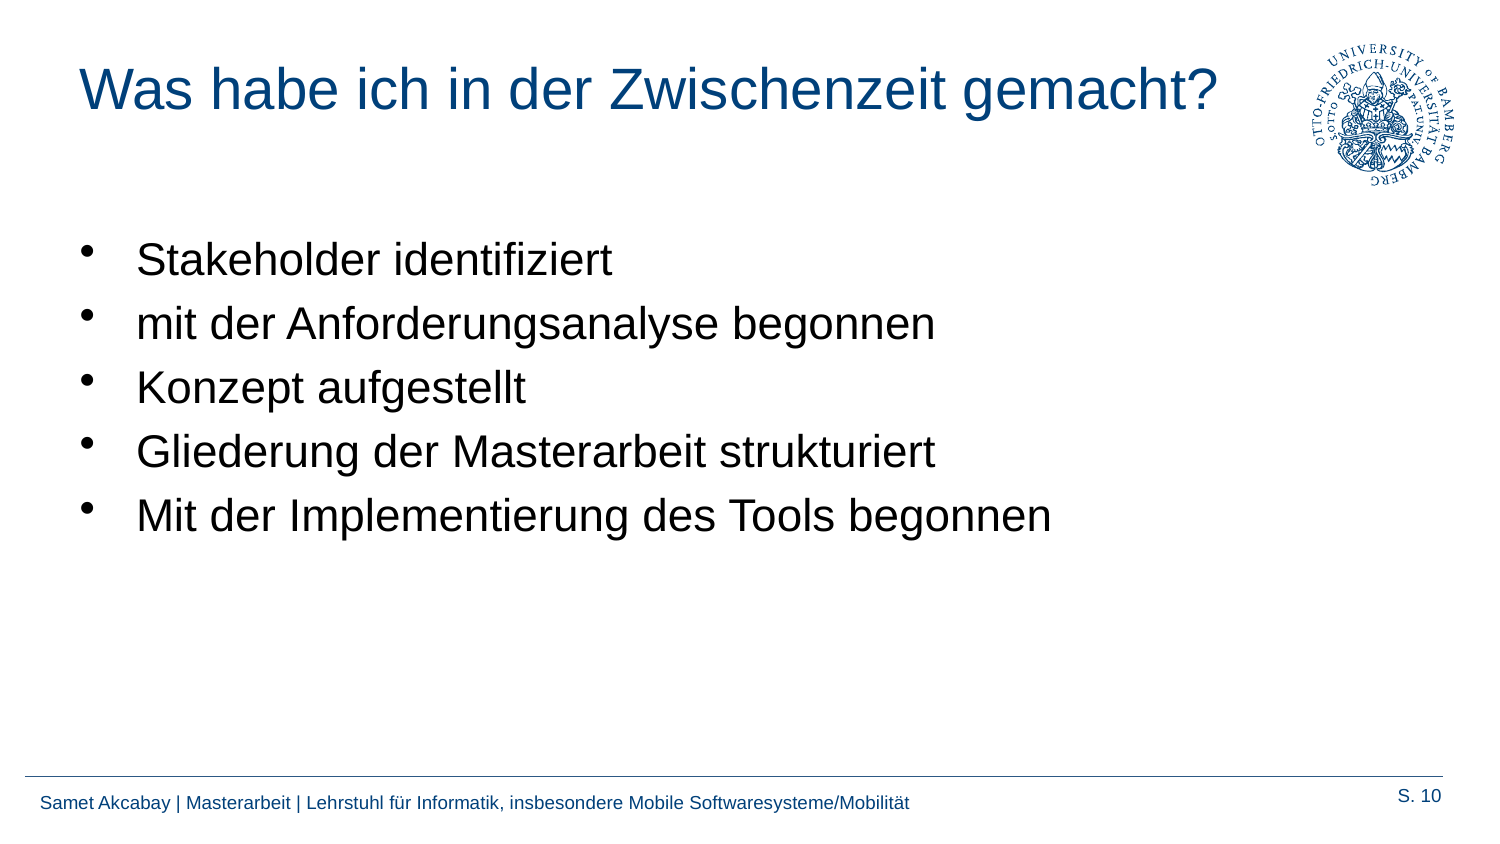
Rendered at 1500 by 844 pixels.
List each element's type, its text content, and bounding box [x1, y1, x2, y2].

list Stakeholder identifiziert mit der Anforderungsanalyse begonnen Konzept aufgestellt Gliederung der Masterarbeit strukturiert Mit der Implementierung des Tools begonnen [64, 221, 1270, 660]
title Was habe ich in der Zwischenzeit gemacht? [64, 43, 1270, 185]
